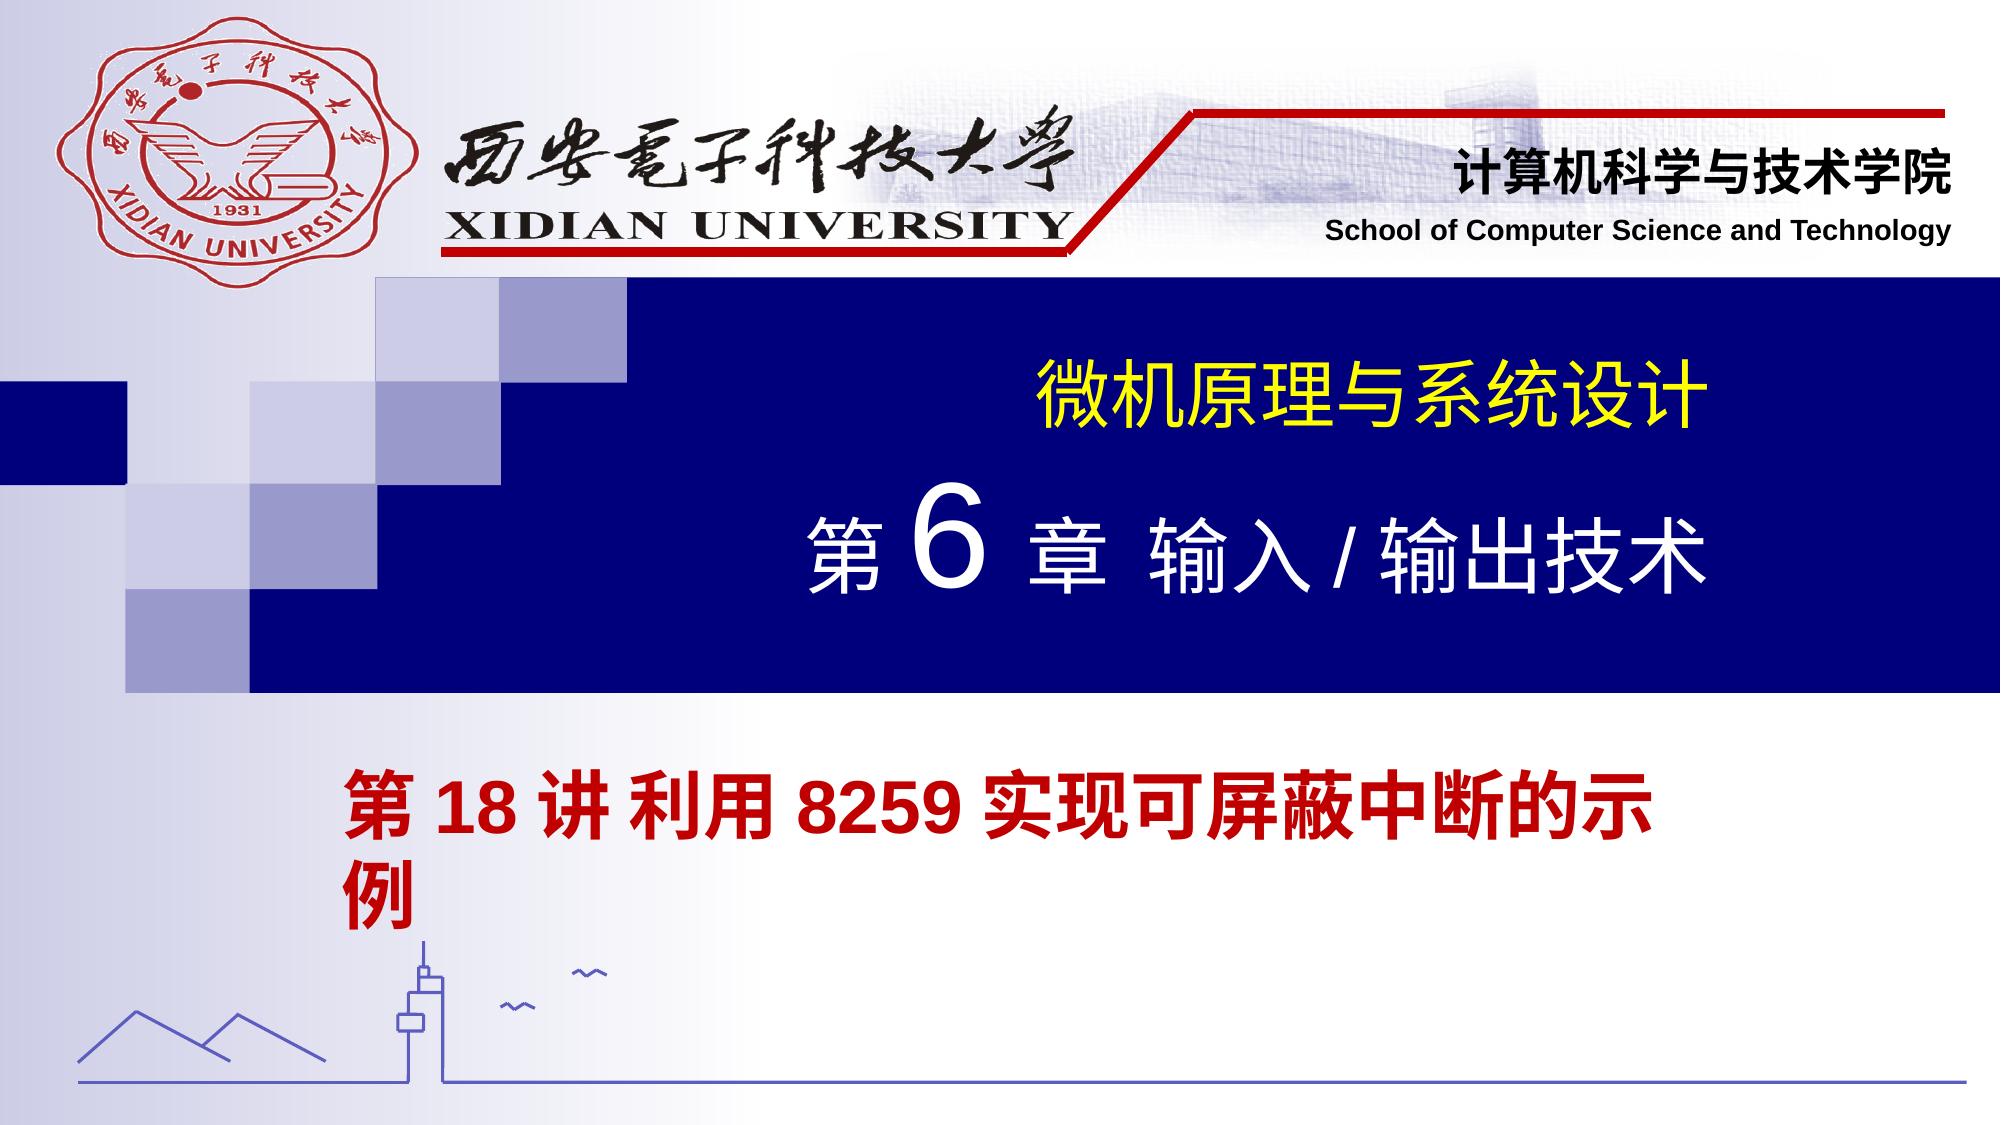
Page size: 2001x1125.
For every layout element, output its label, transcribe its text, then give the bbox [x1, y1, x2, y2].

subtitle 第18讲 利用8259实现可屏蔽中断的示例 [326, 751, 1721, 870]
title 微机原理与系统设计 第6章 输入/输出技术 [290, 302, 1726, 663]
picture [441, 101, 1079, 244]
picture [54, 14, 422, 292]
